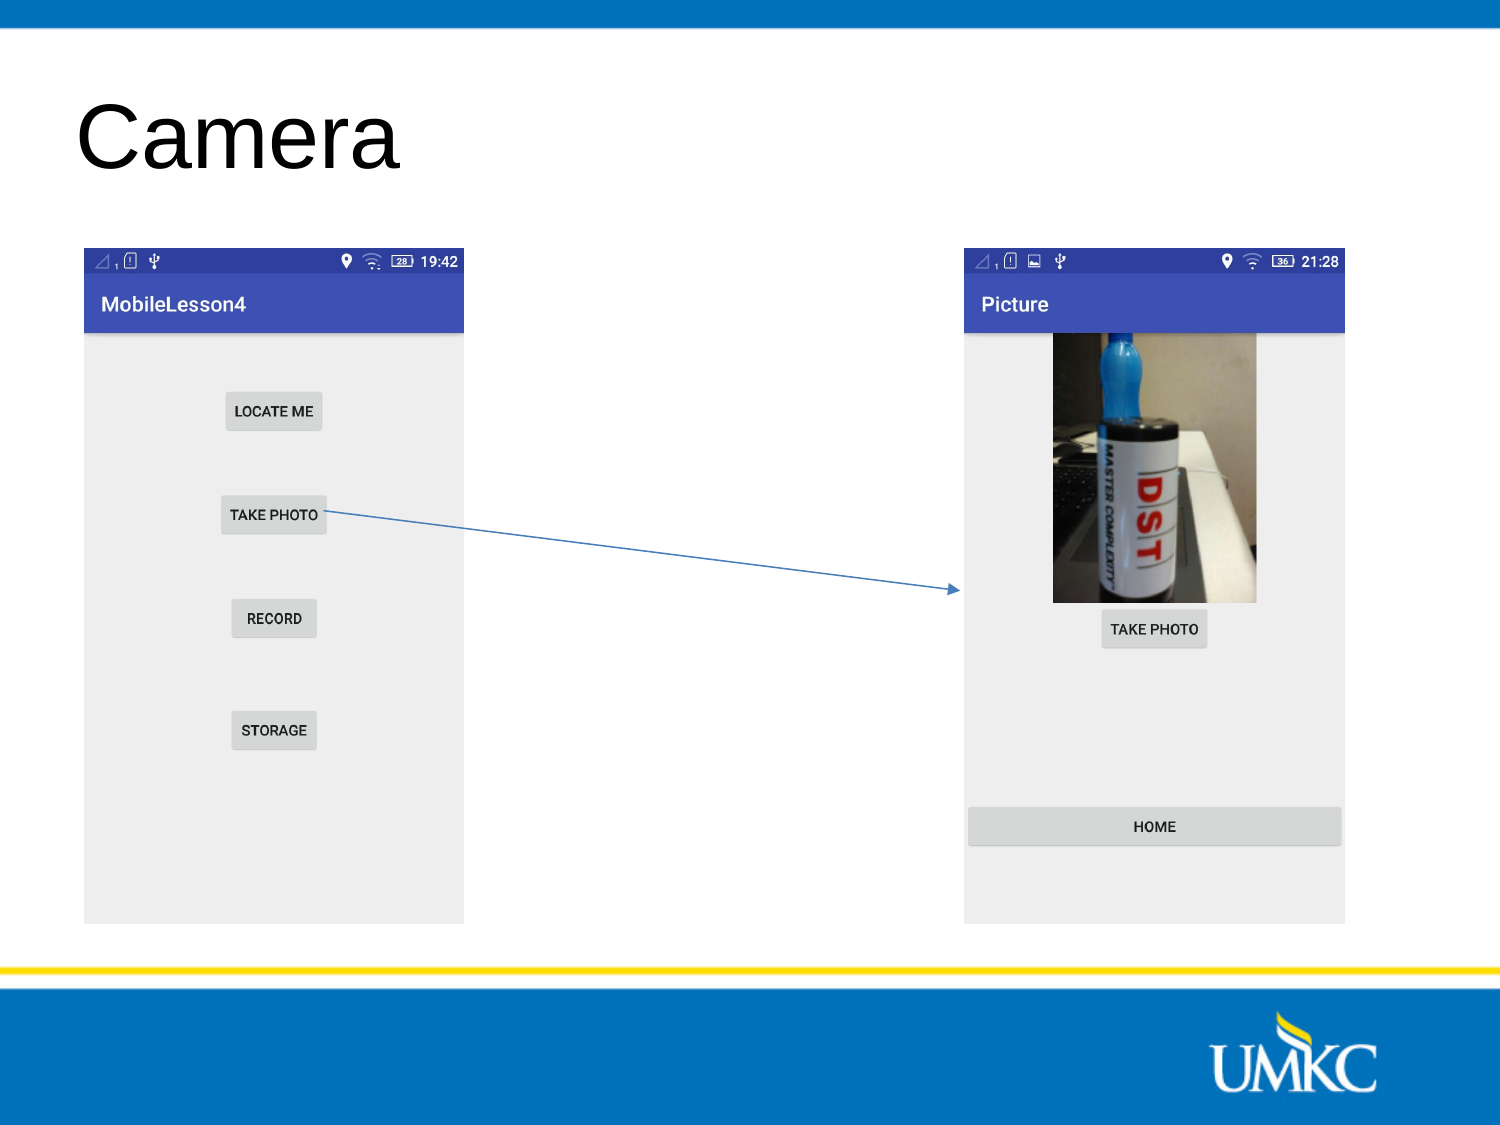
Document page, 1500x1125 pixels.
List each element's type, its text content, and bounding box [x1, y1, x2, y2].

title Camera [75, 45, 1425, 233]
picture [0, 0, 1500, 1125]
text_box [323, 510, 961, 591]
